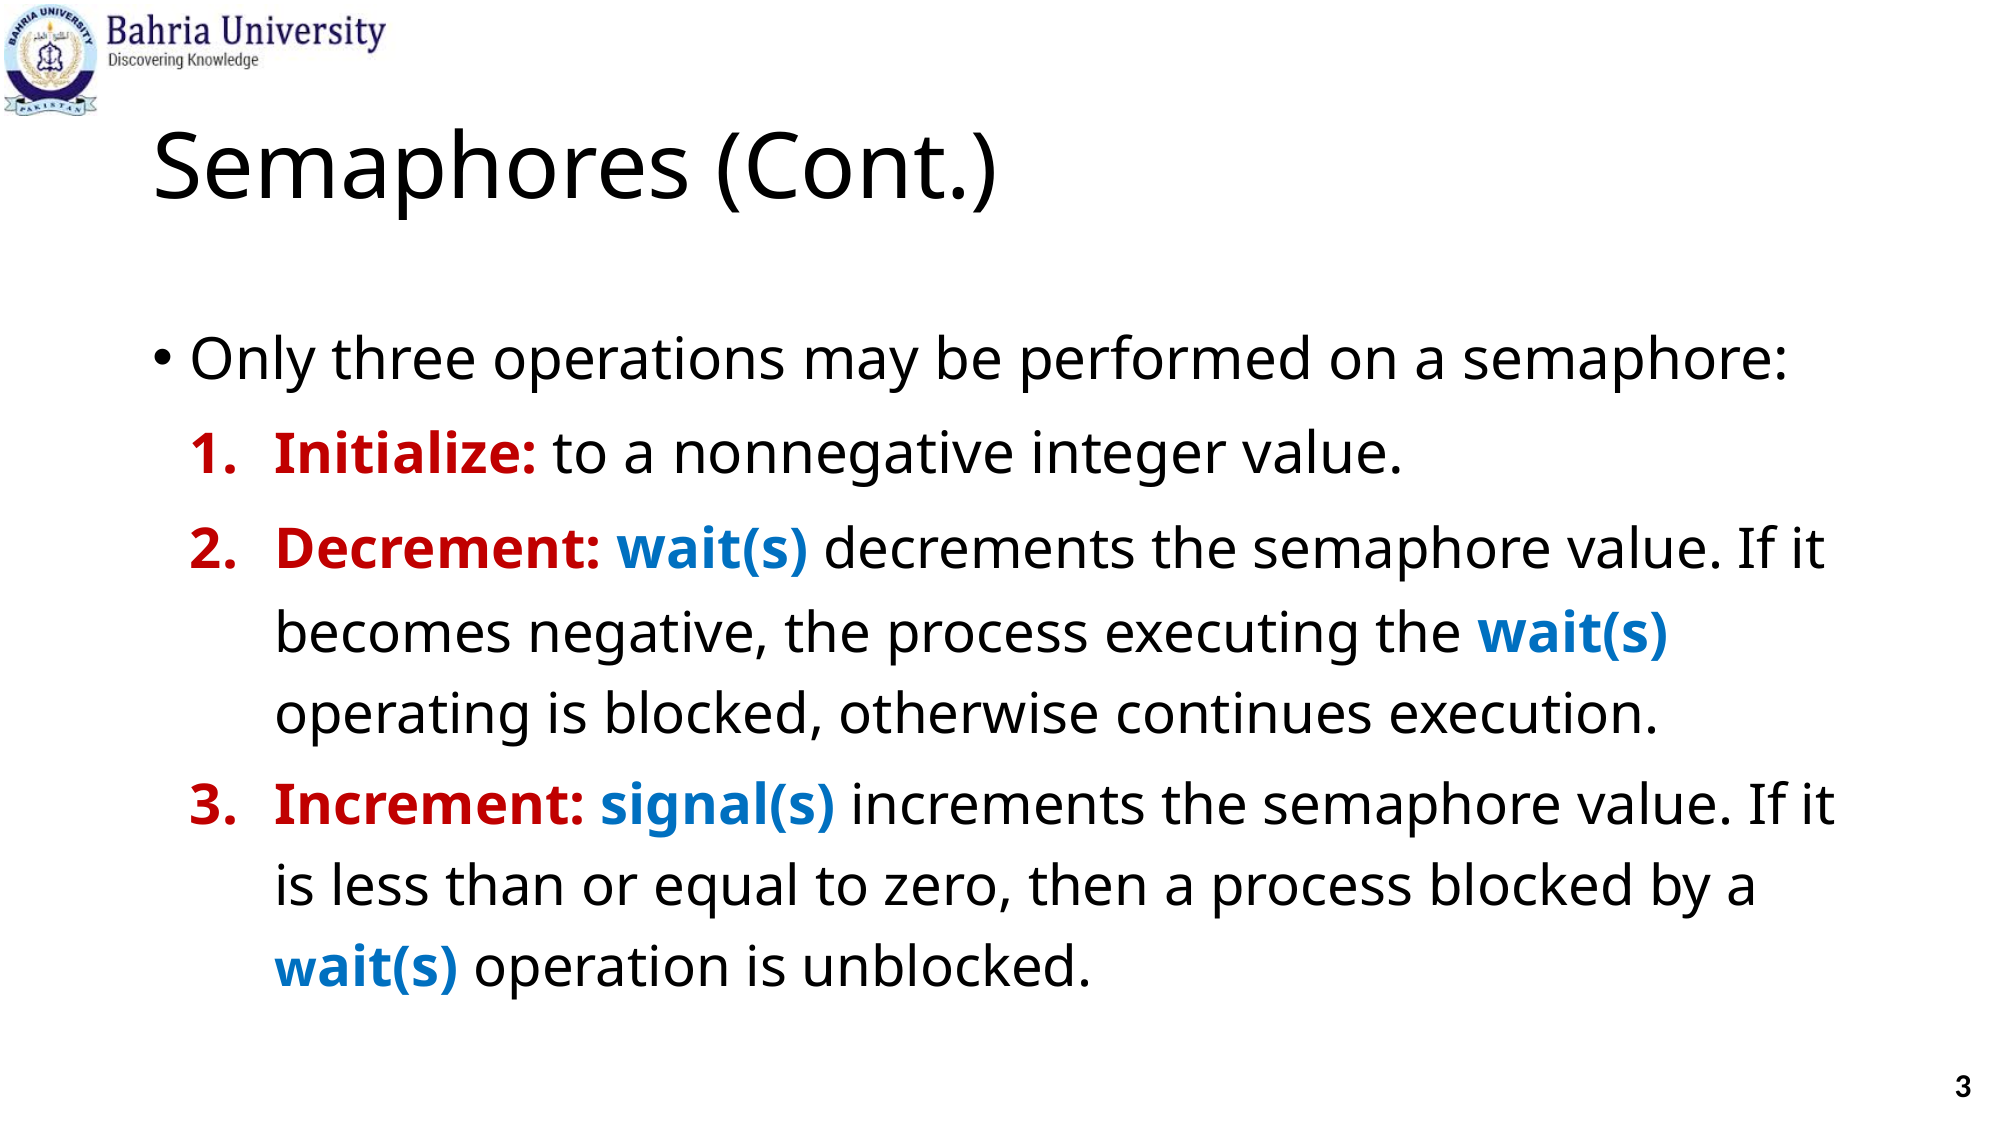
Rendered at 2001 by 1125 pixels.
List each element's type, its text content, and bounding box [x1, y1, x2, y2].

picture [4, 4, 400, 116]
slide_number 3 [1536, 1054, 1987, 1115]
list Only three operations may be performed on a semaphore: Initialize: to a nonnegative integer value. Decrement: wait(s) decrements the semaphore value. If it becomes negative, the process executing the wait(s) operating is blocked, otherwise continues execution. Increment: signal(s) increments the semaphore value. If it is less than or equal to zero, then a process blocked by a wait(s) operation is unblocked. [137, 299, 1863, 1014]
title Semaphores (Cont.) [137, 59, 1863, 278]
